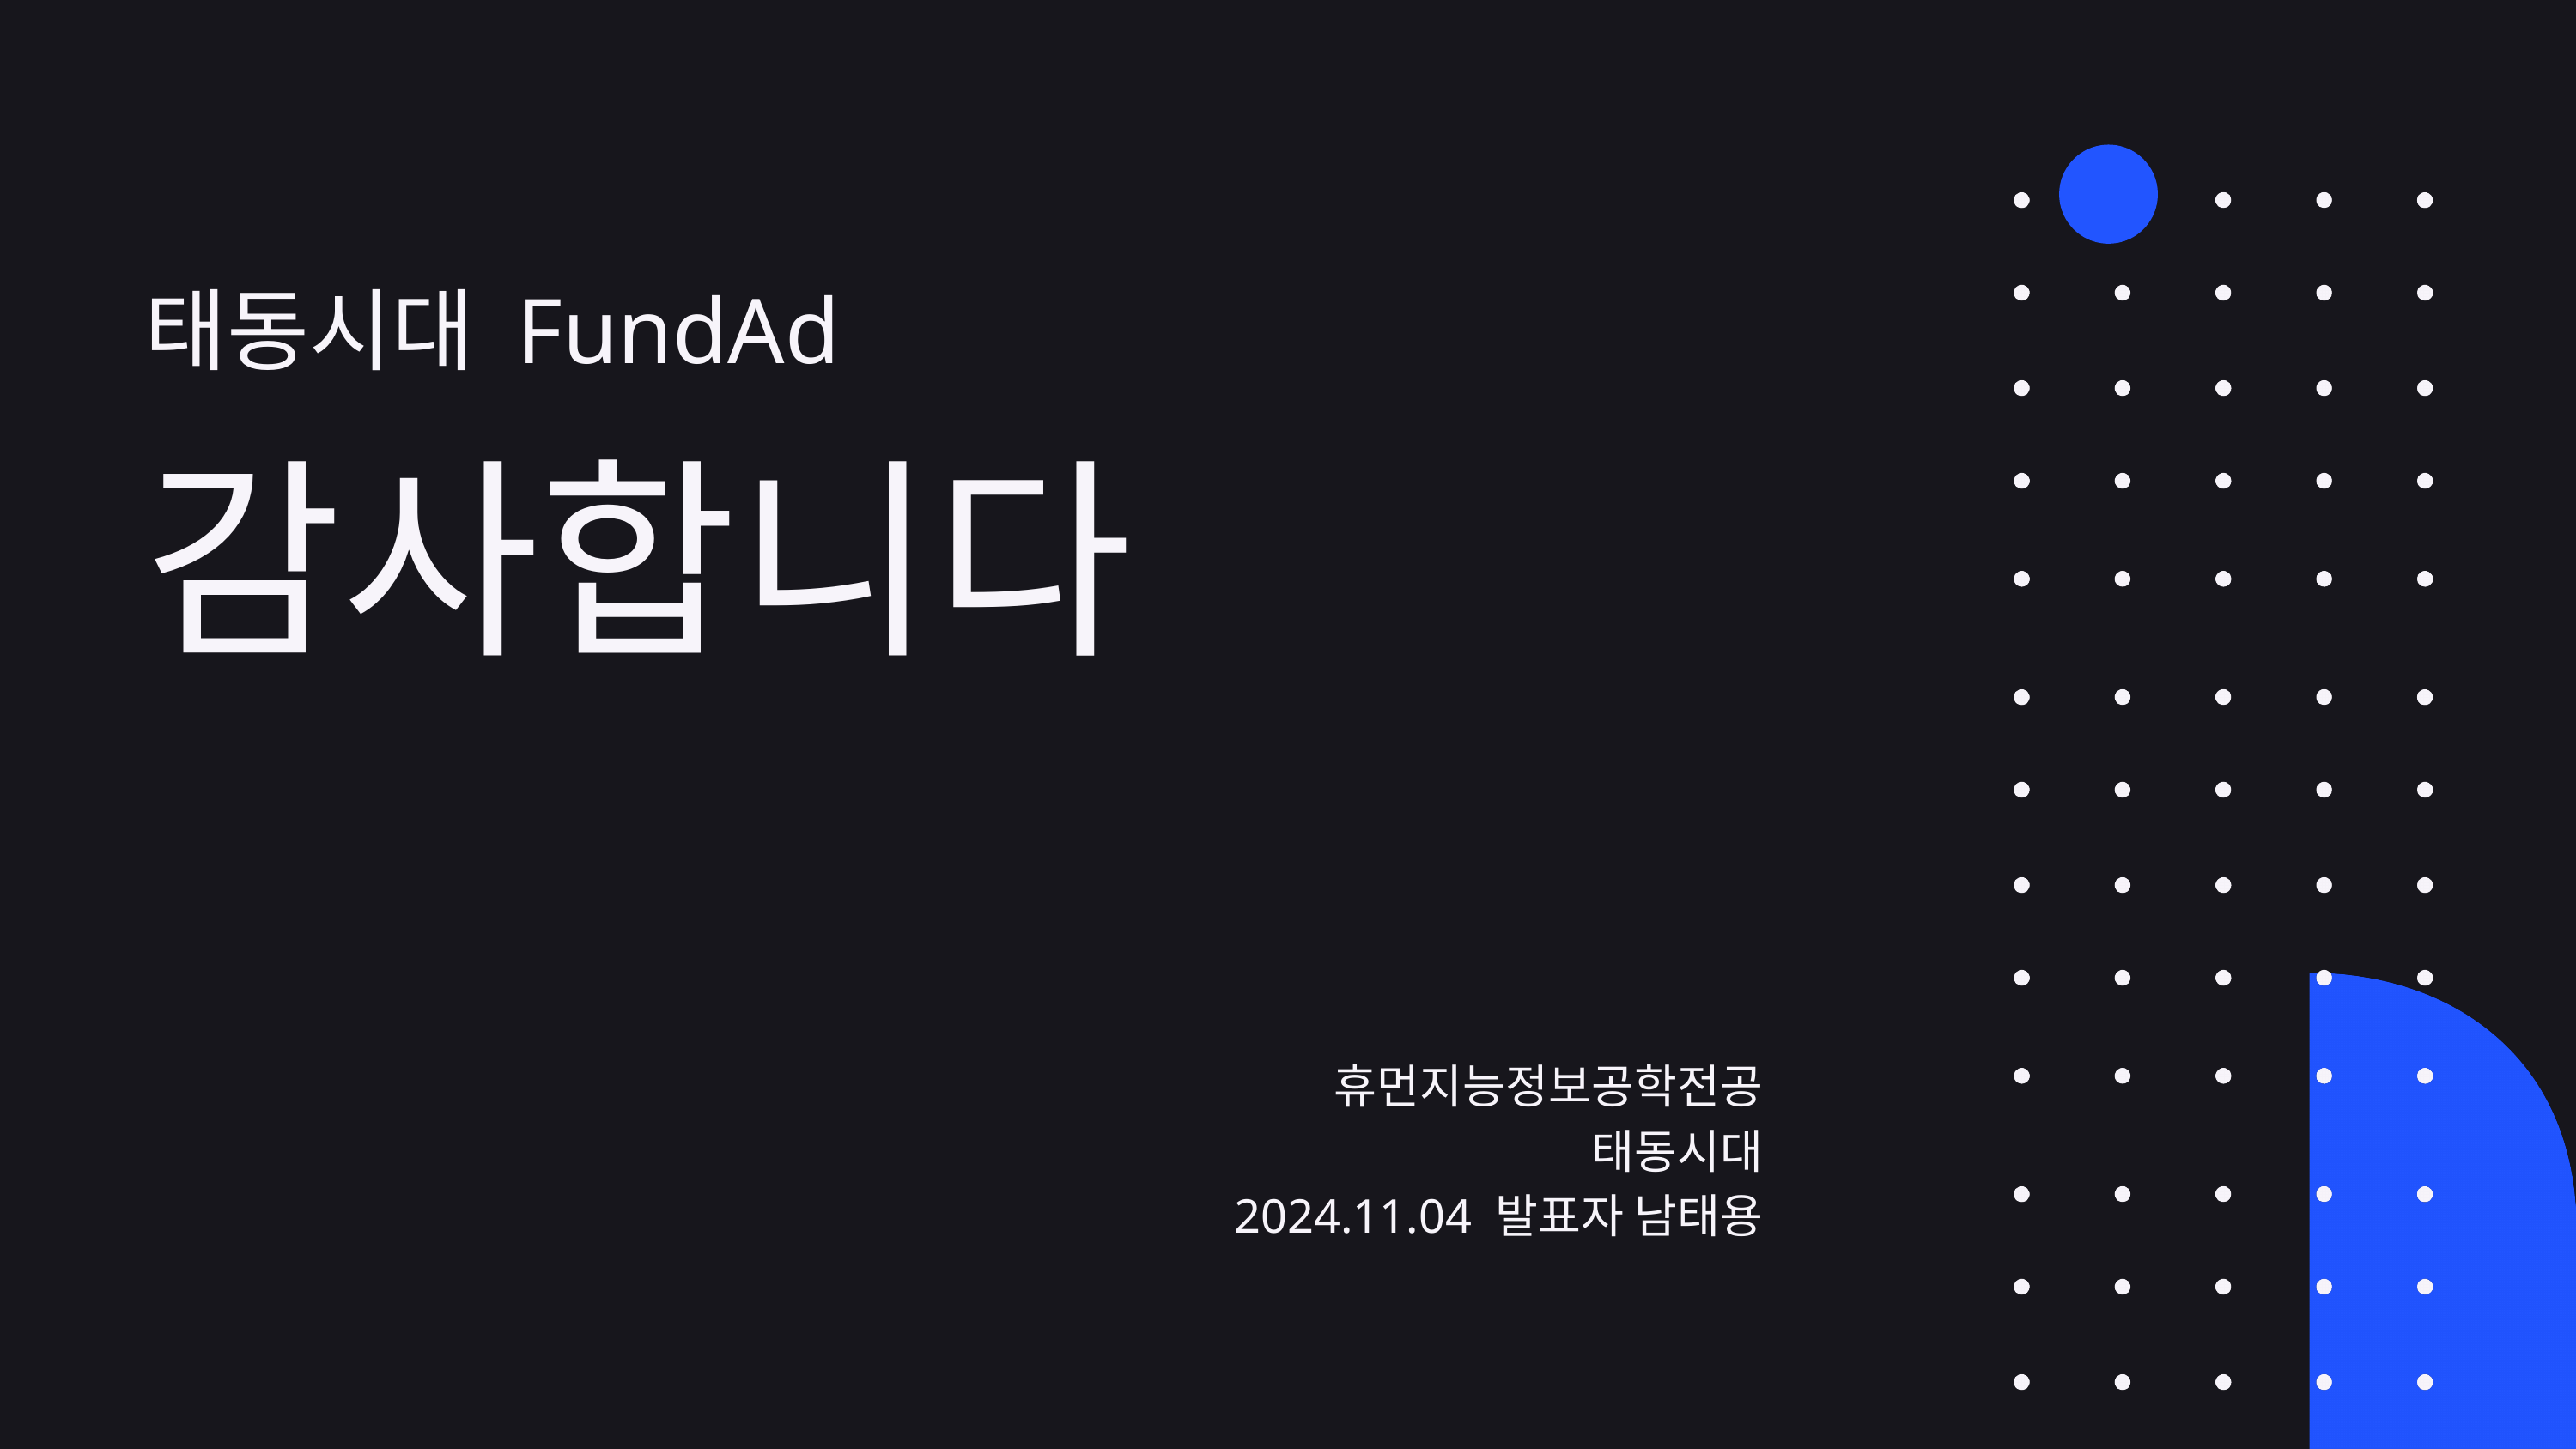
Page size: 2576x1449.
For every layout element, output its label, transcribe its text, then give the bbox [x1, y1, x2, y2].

text_box 휴먼지능정보공학전공 태동시대 2024.11.04 발표자 남태용 [144, 1047, 1764, 1308]
text_box [2002, 1179, 2439, 1449]
text_box [2309, 973, 2576, 1449]
text_box [2002, 185, 2439, 592]
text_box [144, 274, 1765, 683]
text_box [2002, 682, 2439, 1089]
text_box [2058, 144, 2159, 244]
